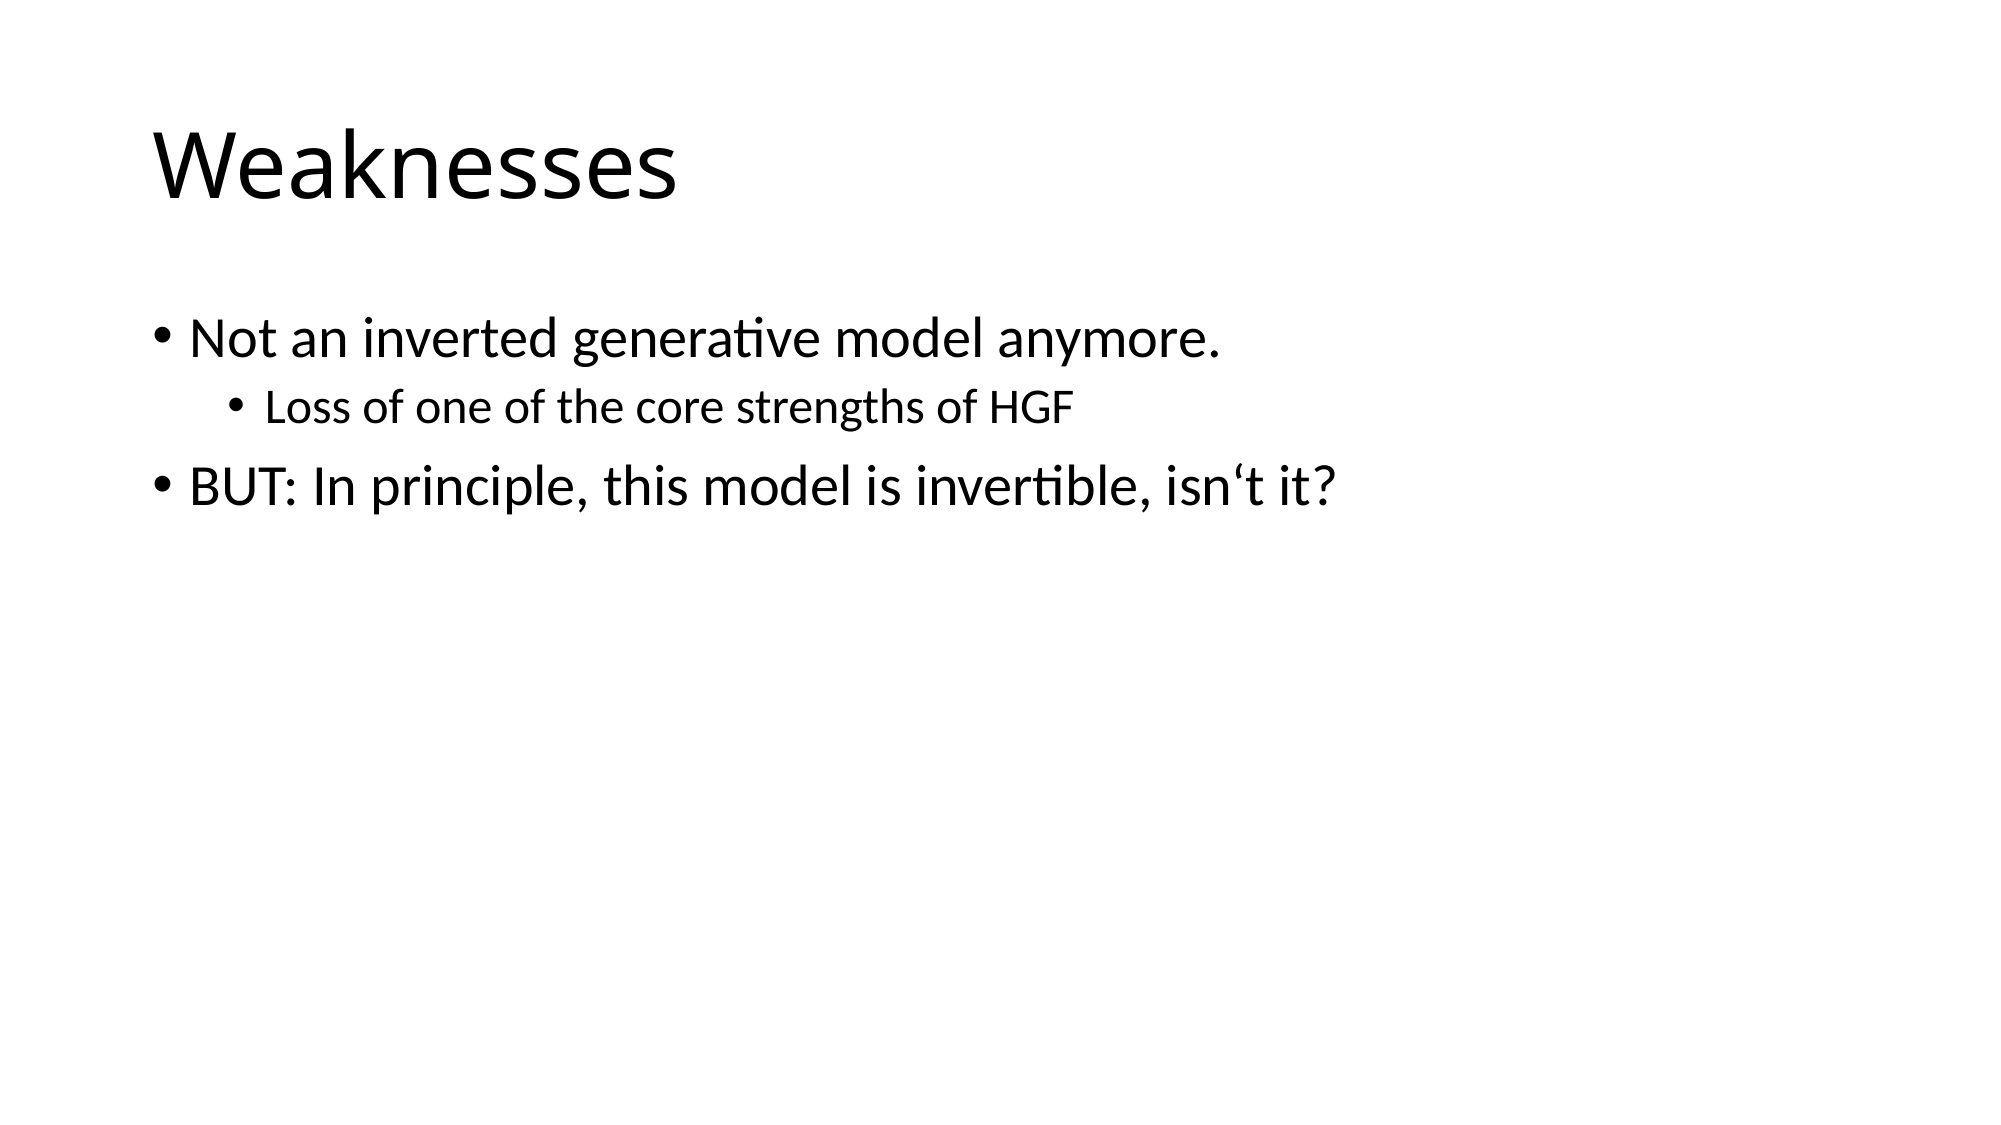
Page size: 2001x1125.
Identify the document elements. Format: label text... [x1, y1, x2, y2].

title Weaknesses [137, 59, 1863, 278]
list Not an inverted generative model anymore. Loss of one of the core strengths of HGF BUT: In principle, this model is invertible, isn‘t it? [137, 299, 1863, 1014]
